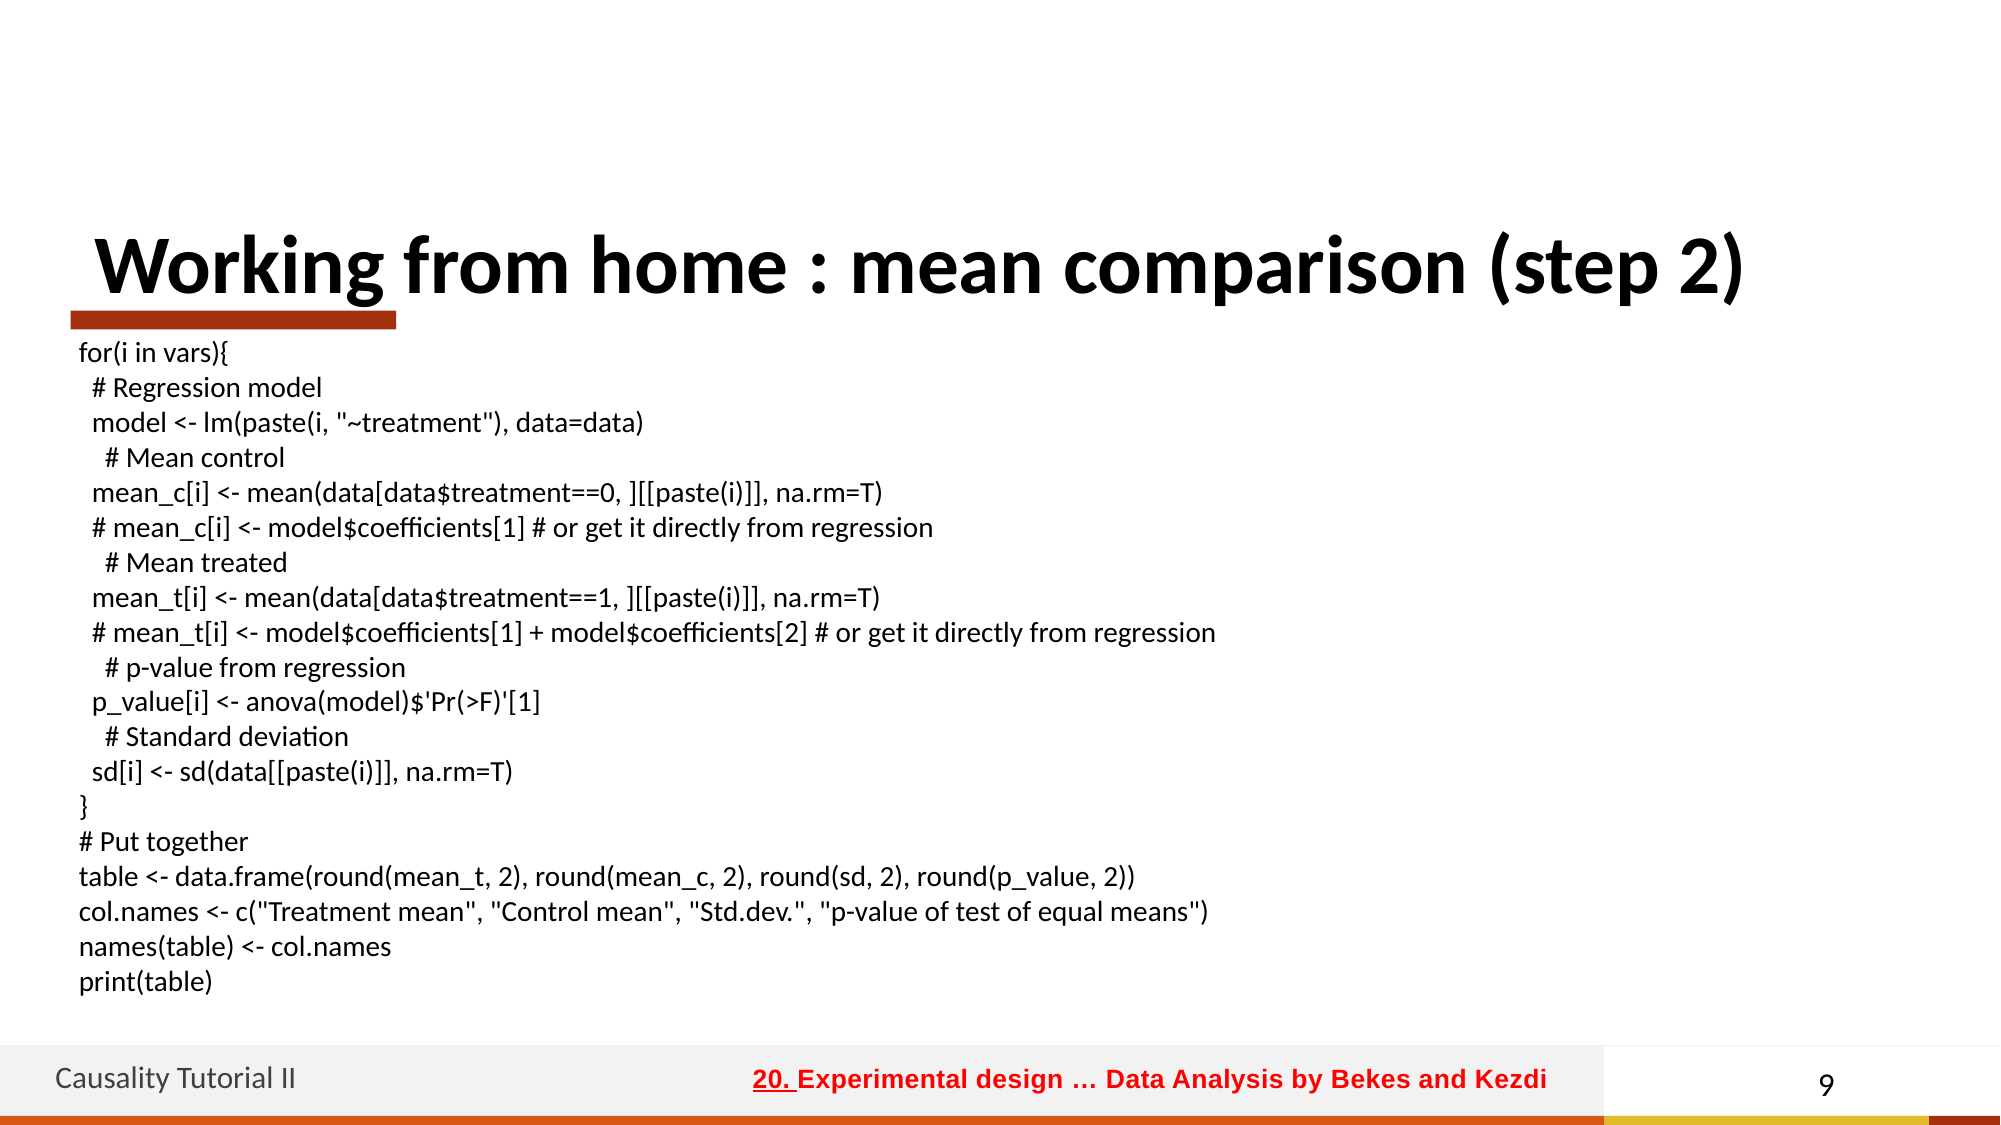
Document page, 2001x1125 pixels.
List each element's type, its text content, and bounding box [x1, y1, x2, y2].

text_box for(i in vars){ # Regression model model <- lm(paste(i, "~treatment"), data=data) # Mean control mean_c[i] <- mean(data[data$treatment==0, ][[paste(i)]], na.rm=T) # mean_c[i] <- model$coefficients[1] # or get it directly from regression # Mean treated mean_t[i] <- mean(data[data$treatment==1, ][[paste(i)]], na.rm=T) # mean_t[i] <- model$coefficients[1] + model$coefficients[2] # or get it directly from regression # p-value from regression p_value[i] <- anova(model)$'Pr(>F)'[1] # Standard deviation sd[i] <- sd(data[[paste(i)]], na.rm=T) } # Put together table <- data.frame(round(mean_t, 2), round(mean_c, 2), round(sd, 2), round(p_value, 2)) col.names <- c("Treatment mean", "Control mean", "Std.dev.", "p-value of test of equal means") names(table) <- col.names print(table) [64, 290, 1776, 1040]
text_box Causality Tutorial II [40, 1049, 700, 1115]
text_box 9 [1803, 1055, 1888, 1125]
text_box 20. Experimental design … Data Analysis by Bekes and Kezdi [748, 1059, 1552, 1094]
title Working from home : mean comparison (step 2) [79, 116, 1923, 319]
